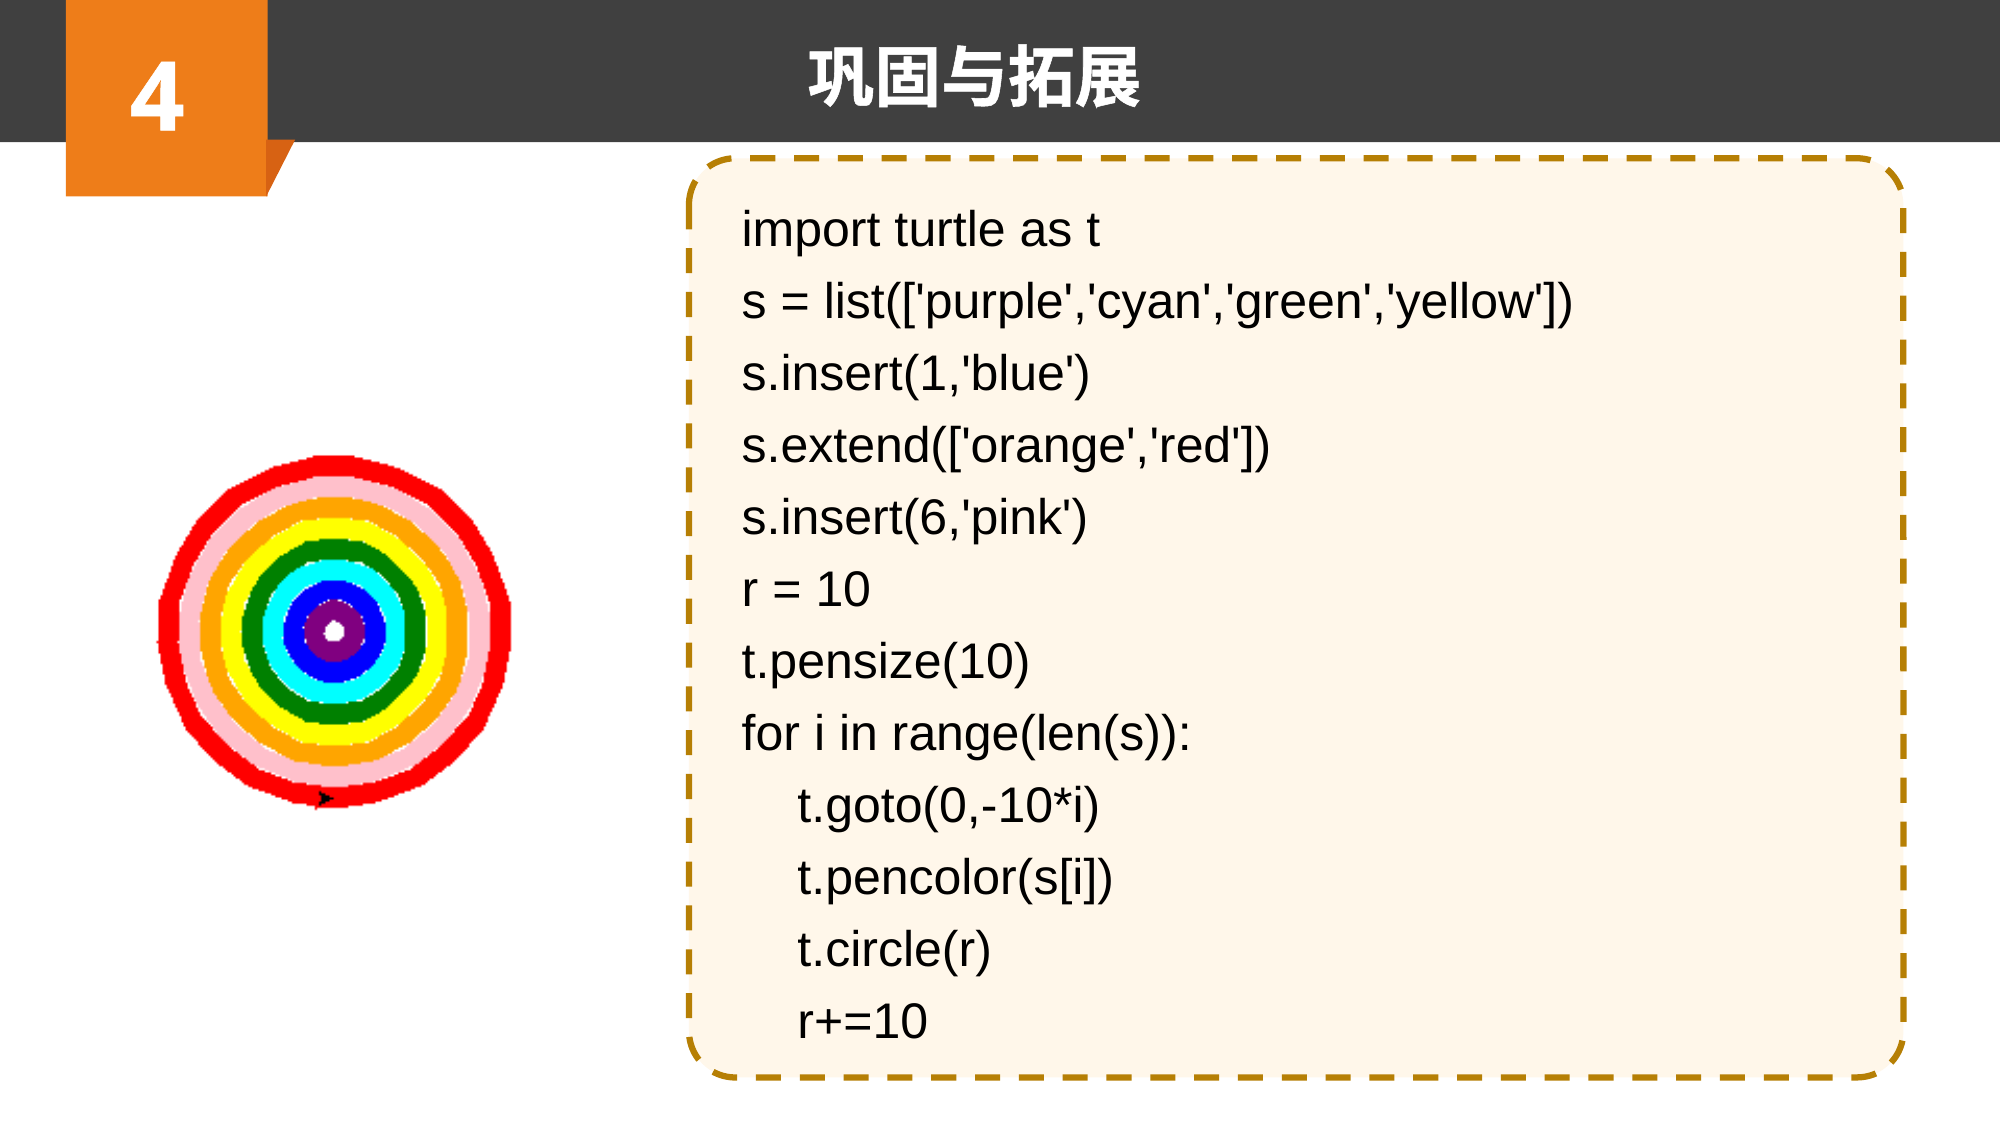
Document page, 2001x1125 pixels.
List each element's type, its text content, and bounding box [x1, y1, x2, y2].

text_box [0, 0, 2000, 197]
text_box [687, 197, 1905, 1079]
text_box import turtle as t s = list(['purple','cyan','green','yellow']) s.insert(1,'blue') s.extend(['orange','red']) s.insert(6,'pink') r = 10 t.pensize(10) for i in range(len(s)): t.goto(0,-10*i) t.pencolor(s[i]) t.circle(r) r+=10 [726, 197, 1866, 1056]
picture [134, 406, 524, 823]
